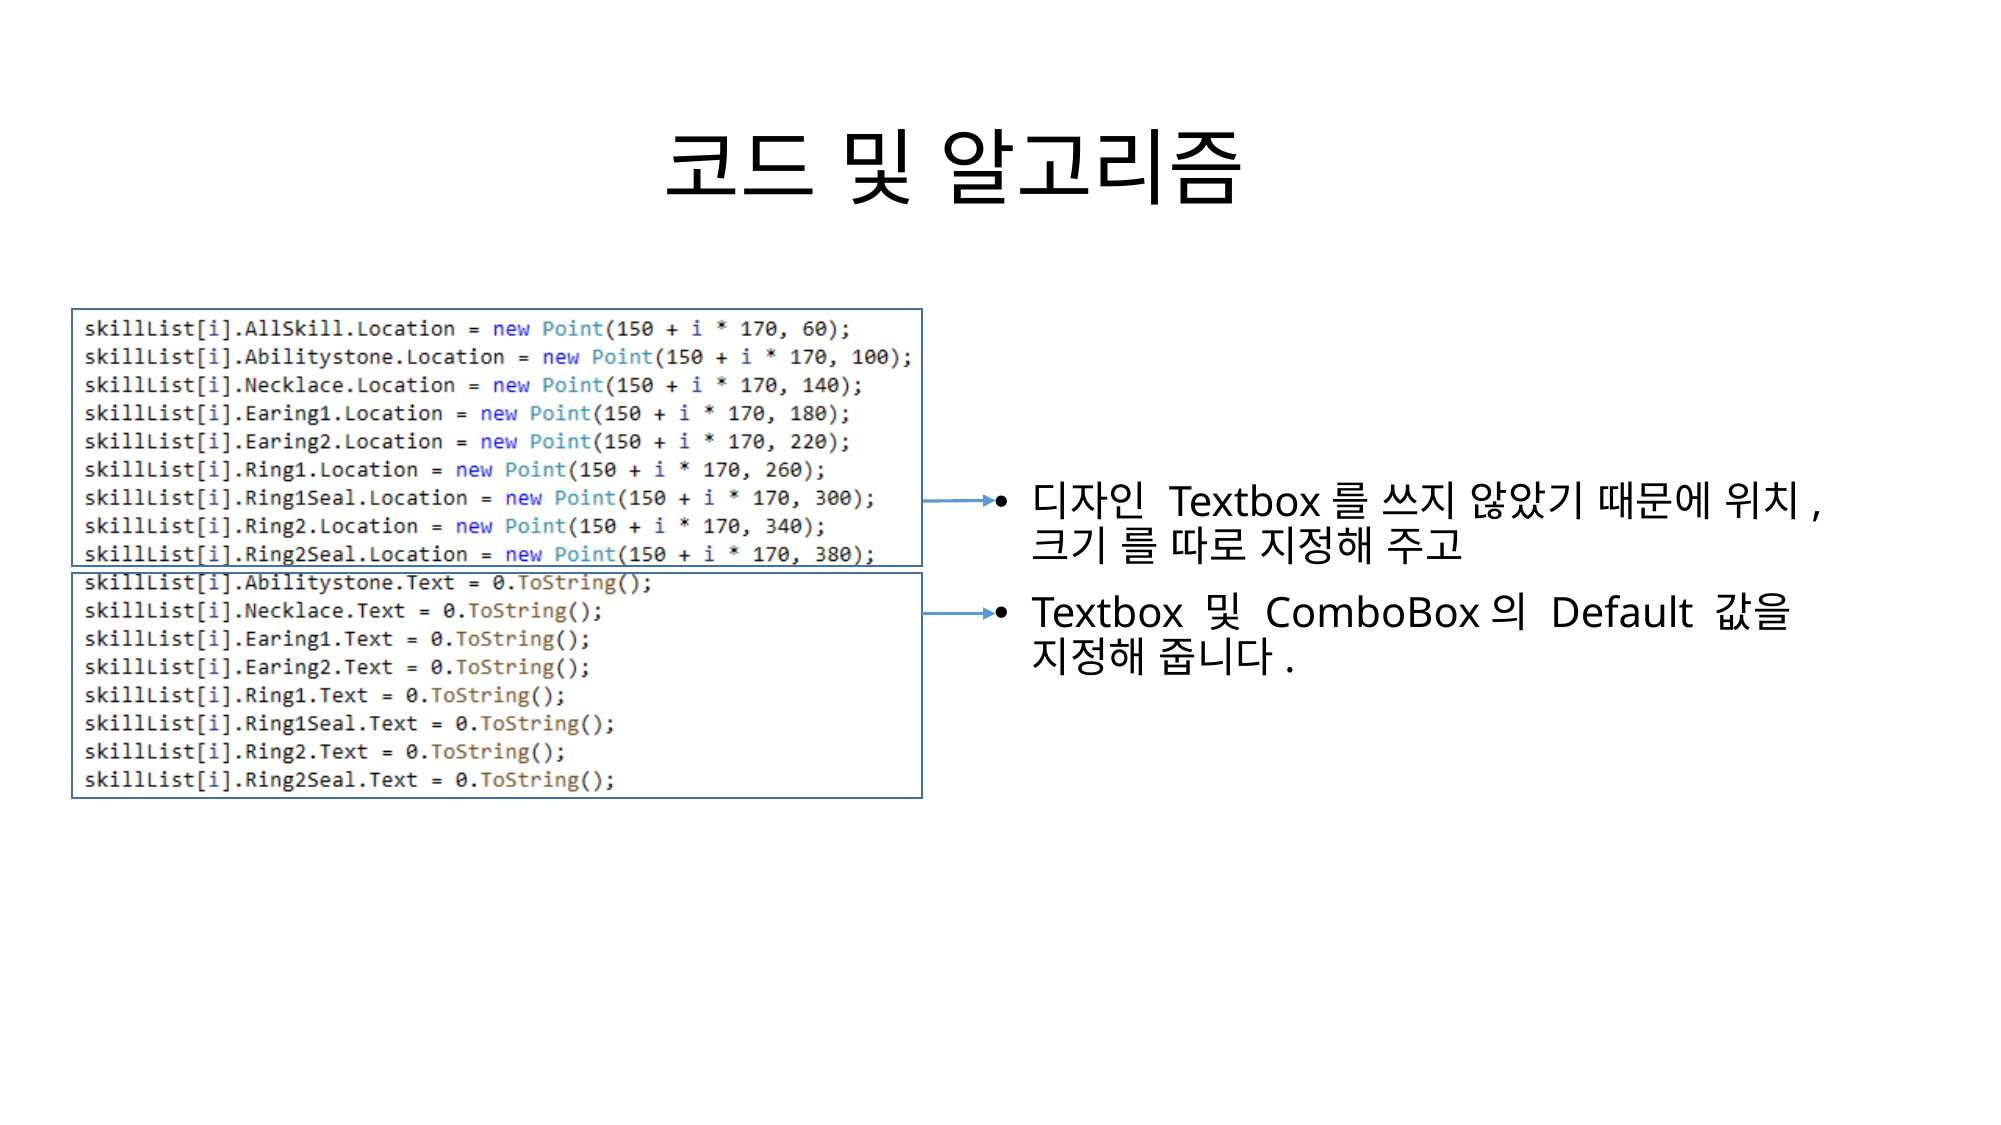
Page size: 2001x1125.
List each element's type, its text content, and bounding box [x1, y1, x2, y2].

text_box [71, 308, 923, 500]
title 코드 및 알고리즘 [648, 62, 1338, 280]
picture [71, 314, 922, 798]
list 디자인 Textbox를 쓰지 않았기 때문에 위치, 크기 를 따로 지정해 주고 Textbox 및 ComboBox의 Default 값을 지정해 줍니다. [979, 473, 1904, 755]
